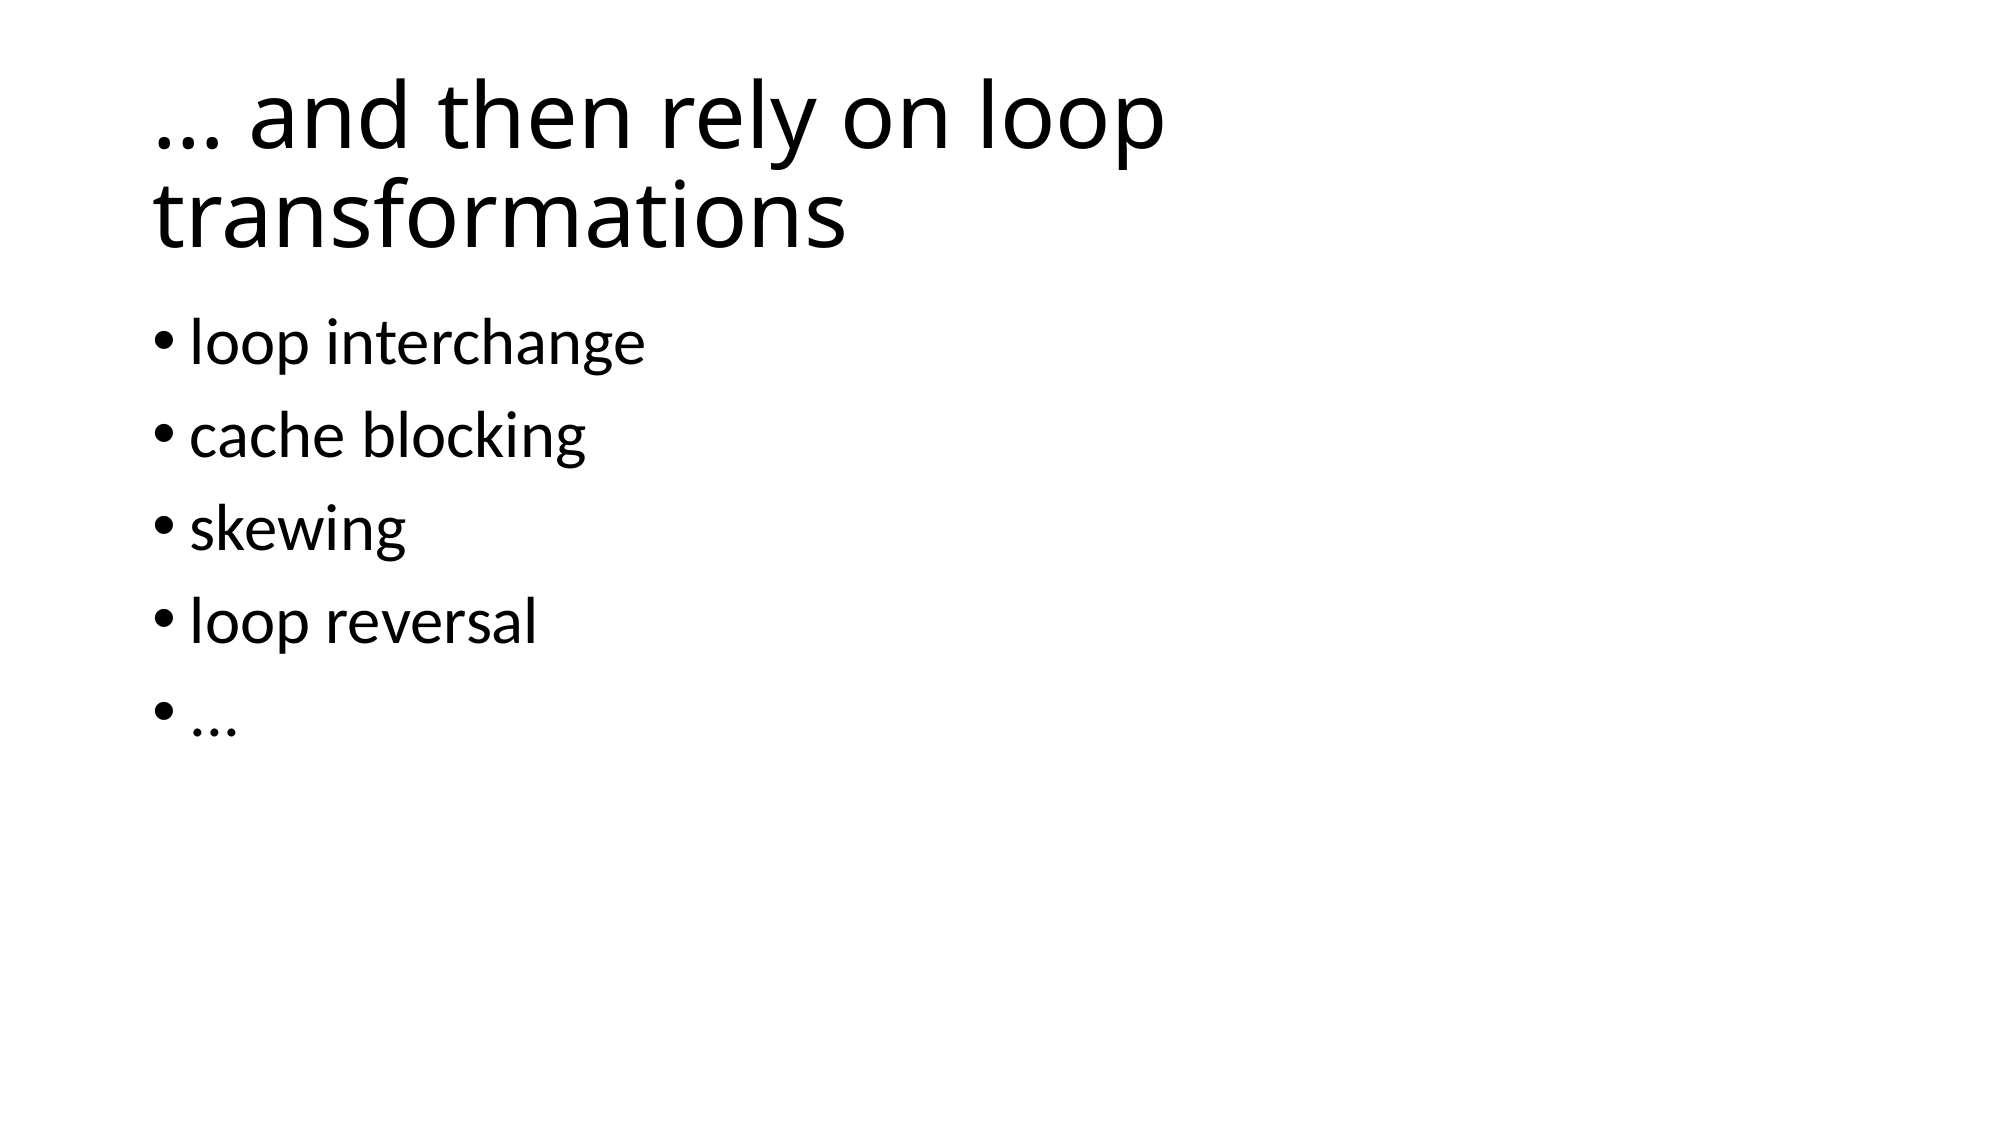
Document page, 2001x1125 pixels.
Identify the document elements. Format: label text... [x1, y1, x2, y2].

title … and then rely on loop transformations [137, 59, 1863, 278]
list loop interchange cache blocking skewing loop reversal ... [137, 299, 1863, 1014]
